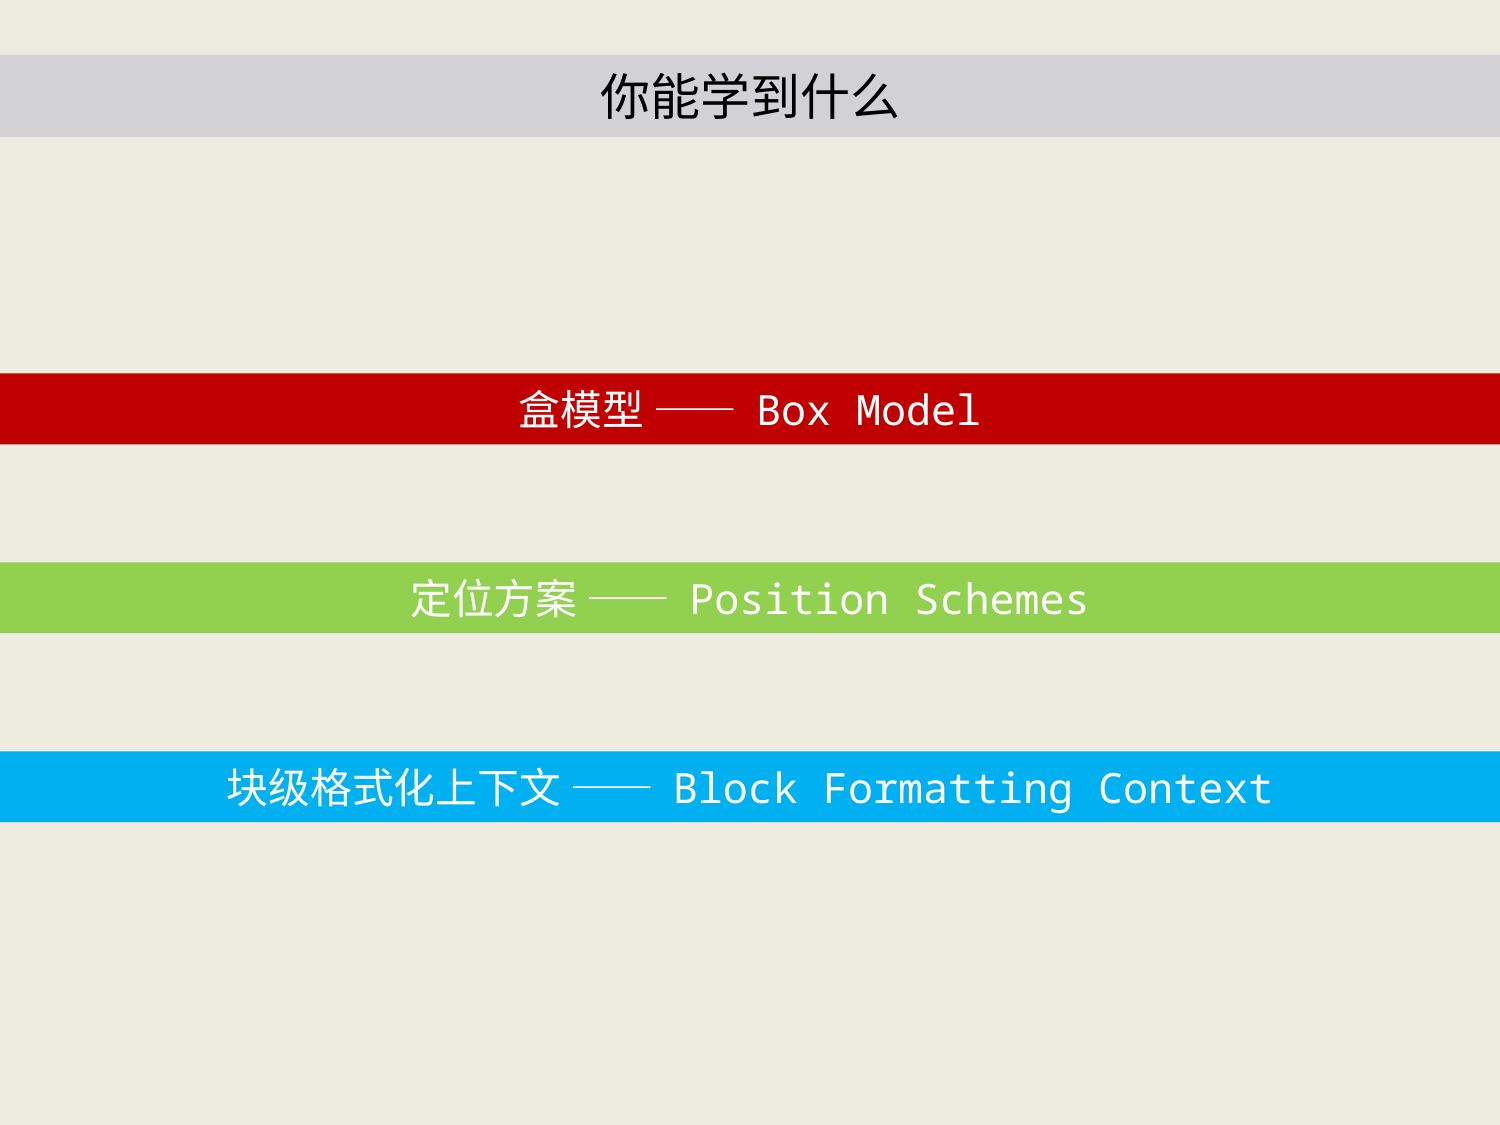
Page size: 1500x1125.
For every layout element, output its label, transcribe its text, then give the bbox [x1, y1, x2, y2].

text_box 定位方案 —— Position Schemes [0, 560, 1500, 635]
text_box 块级格式化上下文 —— Block Formatting Context [0, 749, 1500, 824]
text_box 你能学到什么 [0, 52, 1500, 139]
text_box 盒模型 —— Box Model [0, 371, 1500, 446]
